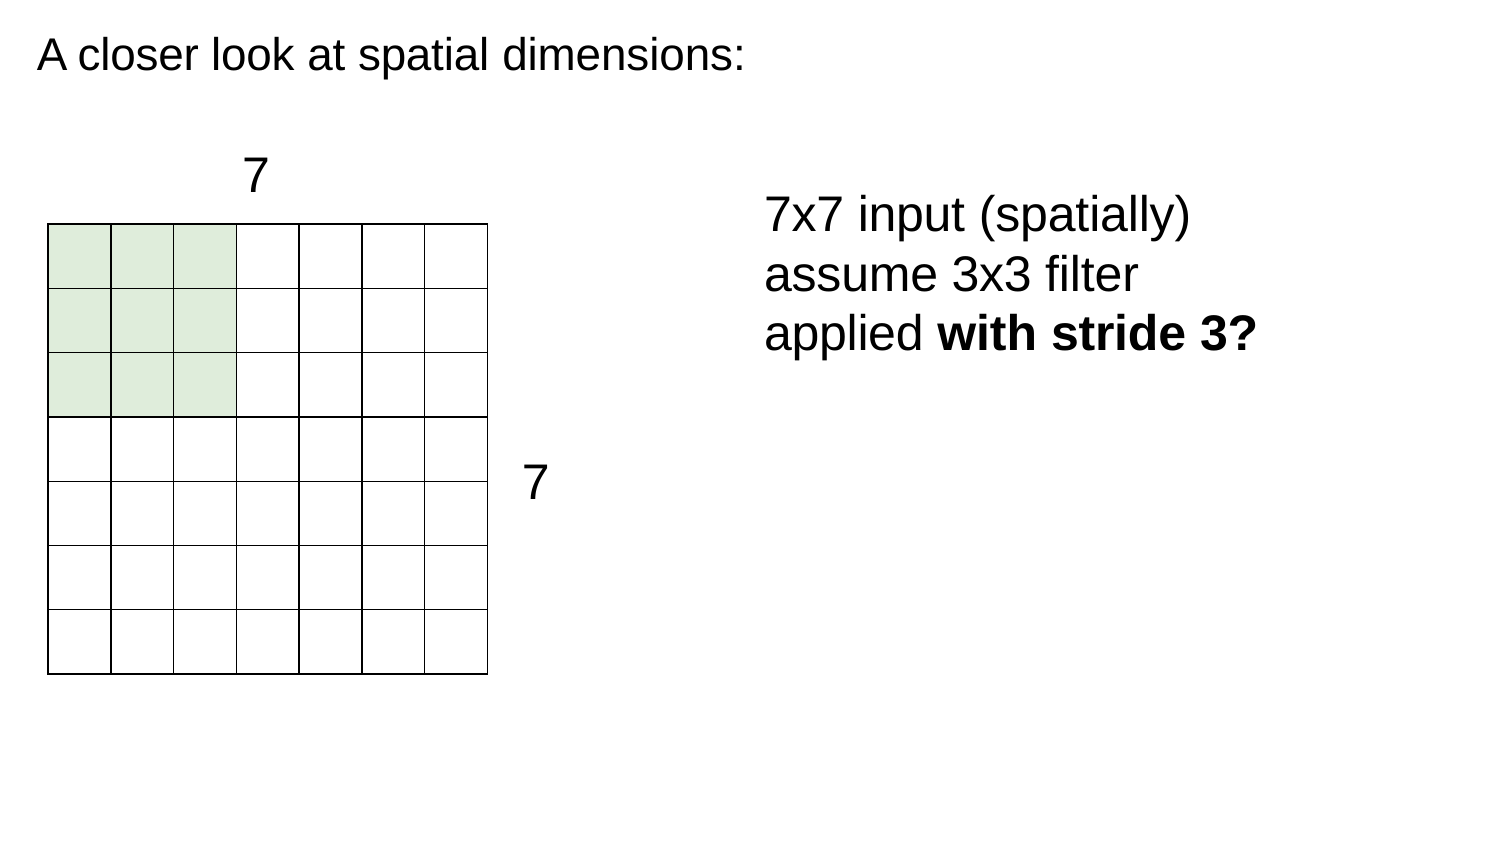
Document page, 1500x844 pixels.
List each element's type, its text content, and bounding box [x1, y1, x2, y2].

table_cell [425, 418, 487, 481]
table_cell [237, 418, 298, 481]
table_cell [174, 418, 236, 481]
table_cell [363, 289, 424, 352]
table_cell [237, 546, 298, 609]
title A closer look at spatial dimensions: [34, 22, 752, 166]
table_cell [112, 546, 173, 609]
table_cell [425, 546, 487, 609]
table_header [49, 225, 110, 288]
table_cell [363, 418, 424, 481]
table_cell [174, 546, 236, 609]
table_cell [49, 610, 110, 673]
text_box 7 [239, 166, 272, 203]
table_cell [300, 482, 361, 545]
table_cell [174, 482, 236, 545]
table_header [425, 225, 487, 288]
text_box 7x7 input (spatially) assume 3x3 filter applied with stride 3? [762, 181, 1261, 363]
table_cell [363, 610, 424, 673]
table_cell [49, 482, 110, 545]
table_cell [363, 546, 424, 609]
table_cell [237, 482, 298, 545]
table_cell [112, 418, 173, 481]
table_header [237, 225, 298, 288]
table_cell [425, 353, 487, 416]
table_header [300, 225, 361, 288]
table_cell [112, 482, 173, 545]
table_header [363, 225, 424, 288]
table_cell [300, 418, 361, 481]
table_cell [300, 546, 361, 609]
table_cell [300, 353, 361, 416]
table_header [174, 225, 236, 288]
table_cell [425, 610, 487, 673]
table_cell [237, 289, 298, 352]
table_cell [237, 353, 298, 416]
table_cell [174, 353, 236, 416]
table_cell [174, 610, 236, 673]
table_cell [49, 353, 110, 416]
table_cell [363, 482, 424, 545]
table_cell [112, 289, 173, 352]
text_box 7 [519, 446, 552, 509]
table_cell [300, 289, 361, 352]
table_cell [49, 546, 110, 609]
table_cell [237, 610, 298, 673]
table_cell [363, 353, 424, 416]
table_cell [300, 610, 361, 673]
table_cell [425, 289, 487, 352]
table_cell [425, 482, 487, 545]
table_header [112, 225, 173, 288]
table_cell [49, 418, 110, 481]
table_cell [174, 289, 236, 352]
table_cell [112, 353, 173, 416]
table_cell [112, 610, 173, 673]
table_cell [49, 289, 110, 352]
